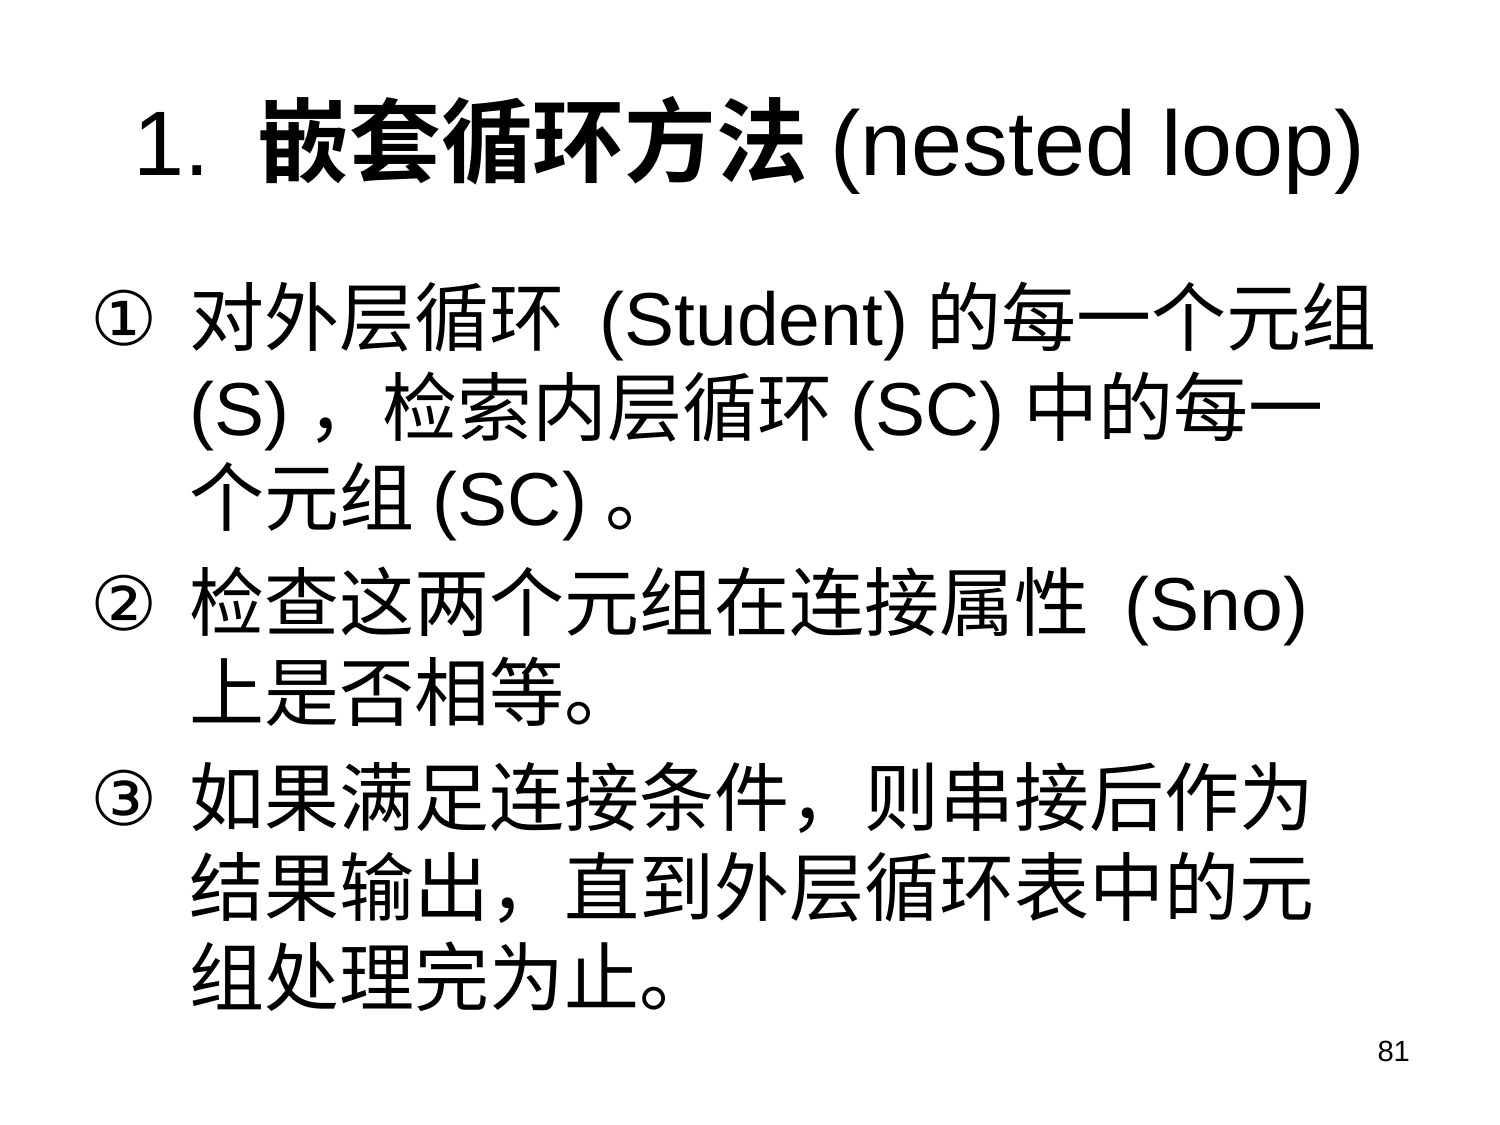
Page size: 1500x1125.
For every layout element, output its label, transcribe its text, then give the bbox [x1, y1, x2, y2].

title 1. 嵌套循环方法(nested loop) [75, 45, 1425, 233]
list 对外层循环 (Student)的每一个元组(S)，检索内层循环(SC)中的每一个元组(SC)。 检查这两个元组在连接属性 (Sno)上是否相等。 如果满足连接条件，则串接后作为结果输出，直到外层循环表中的元组处理完为止。 [75, 262, 1400, 1005]
slide_number 81 [1074, 1024, 1426, 1103]
